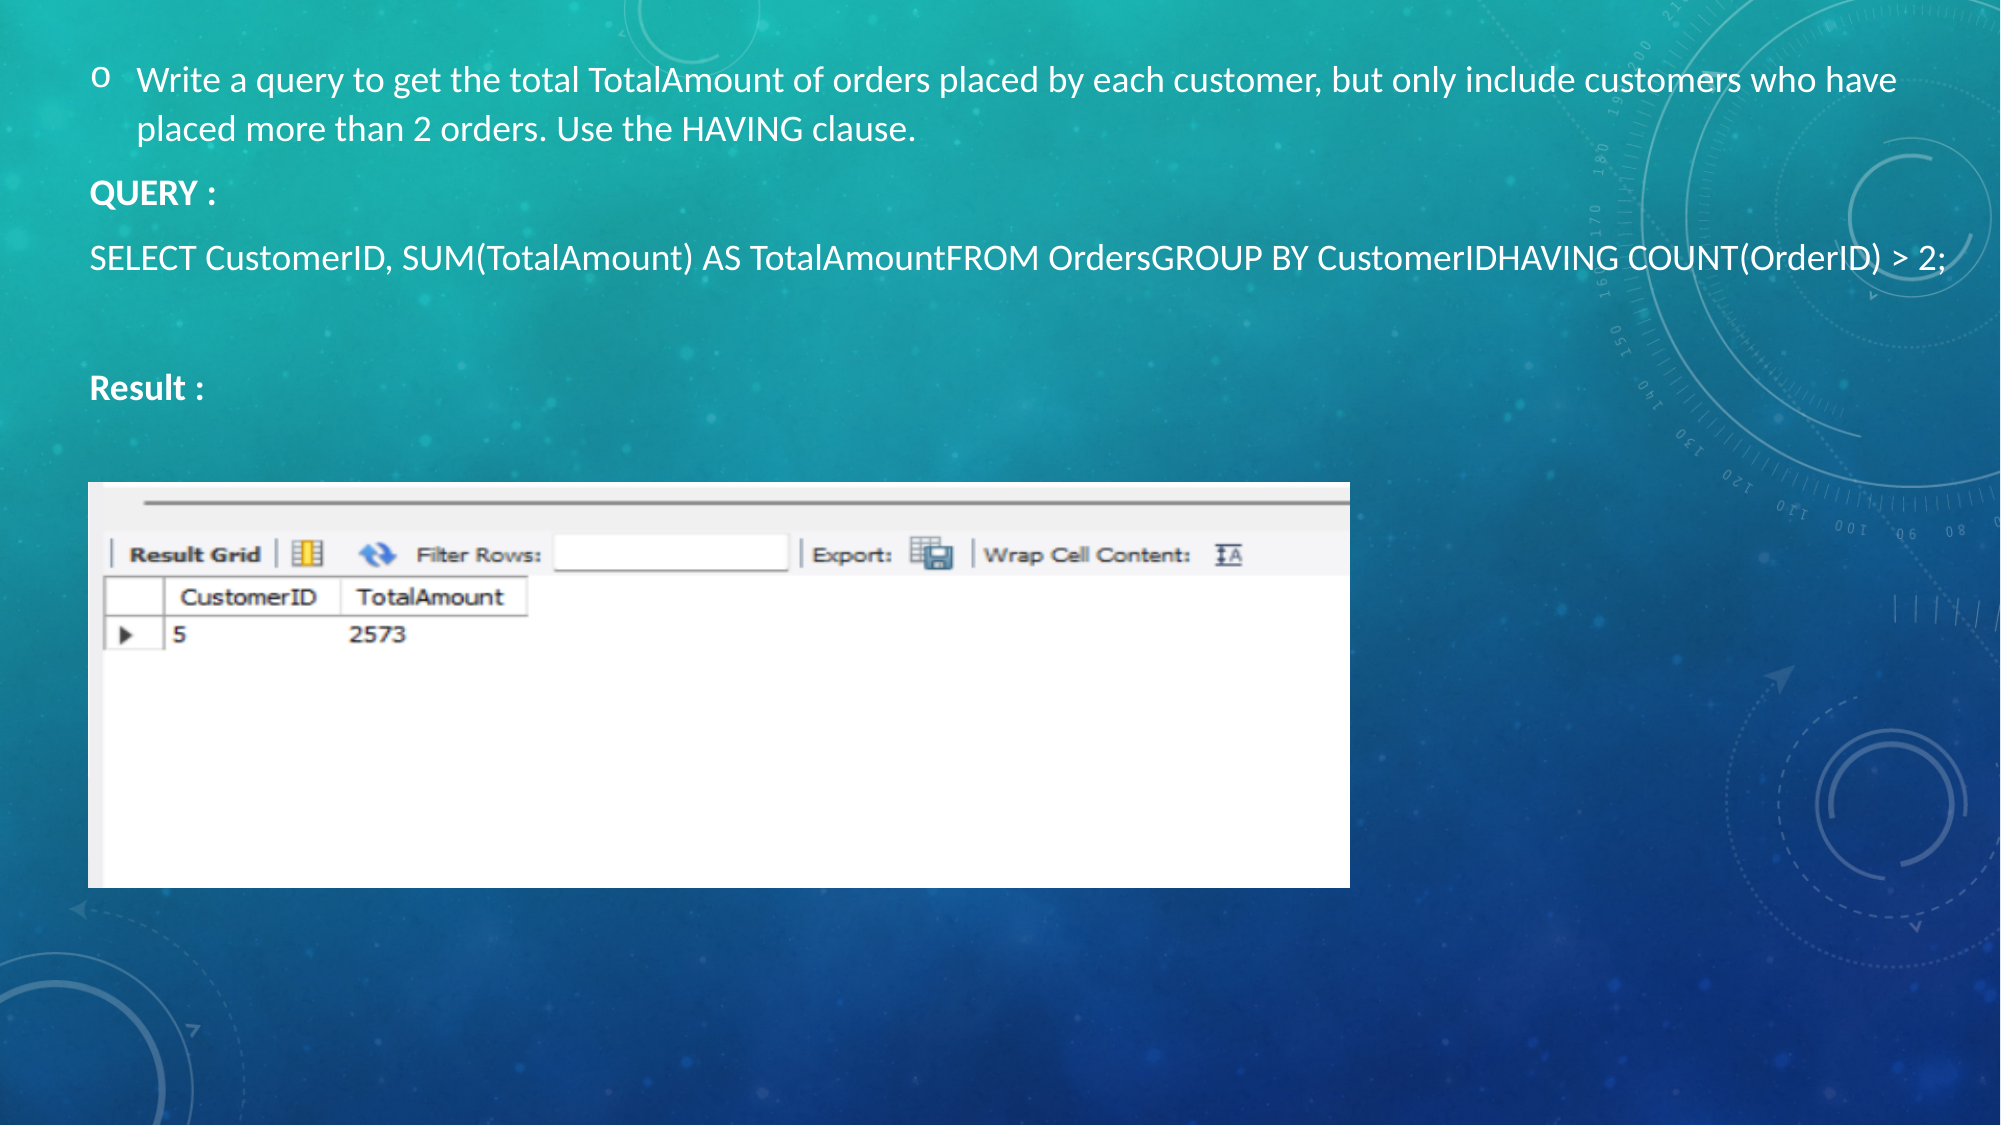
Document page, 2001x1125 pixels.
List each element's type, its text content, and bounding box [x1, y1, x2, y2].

picture [0, 0, 2001, 1125]
text_box Write a query to get the total TotalAmount of orders placed by each customer, but only include customers who have placed more than 2 orders. Use the HAVING clause. QUERY : SELECT CustomerID, SUM(TotalAmount) AS TotalAmountFROM OrdersGROUP BY CustomerIDHAVING COUNT(OrderID) > 2; Result : [0, 0, 2000, 462]
